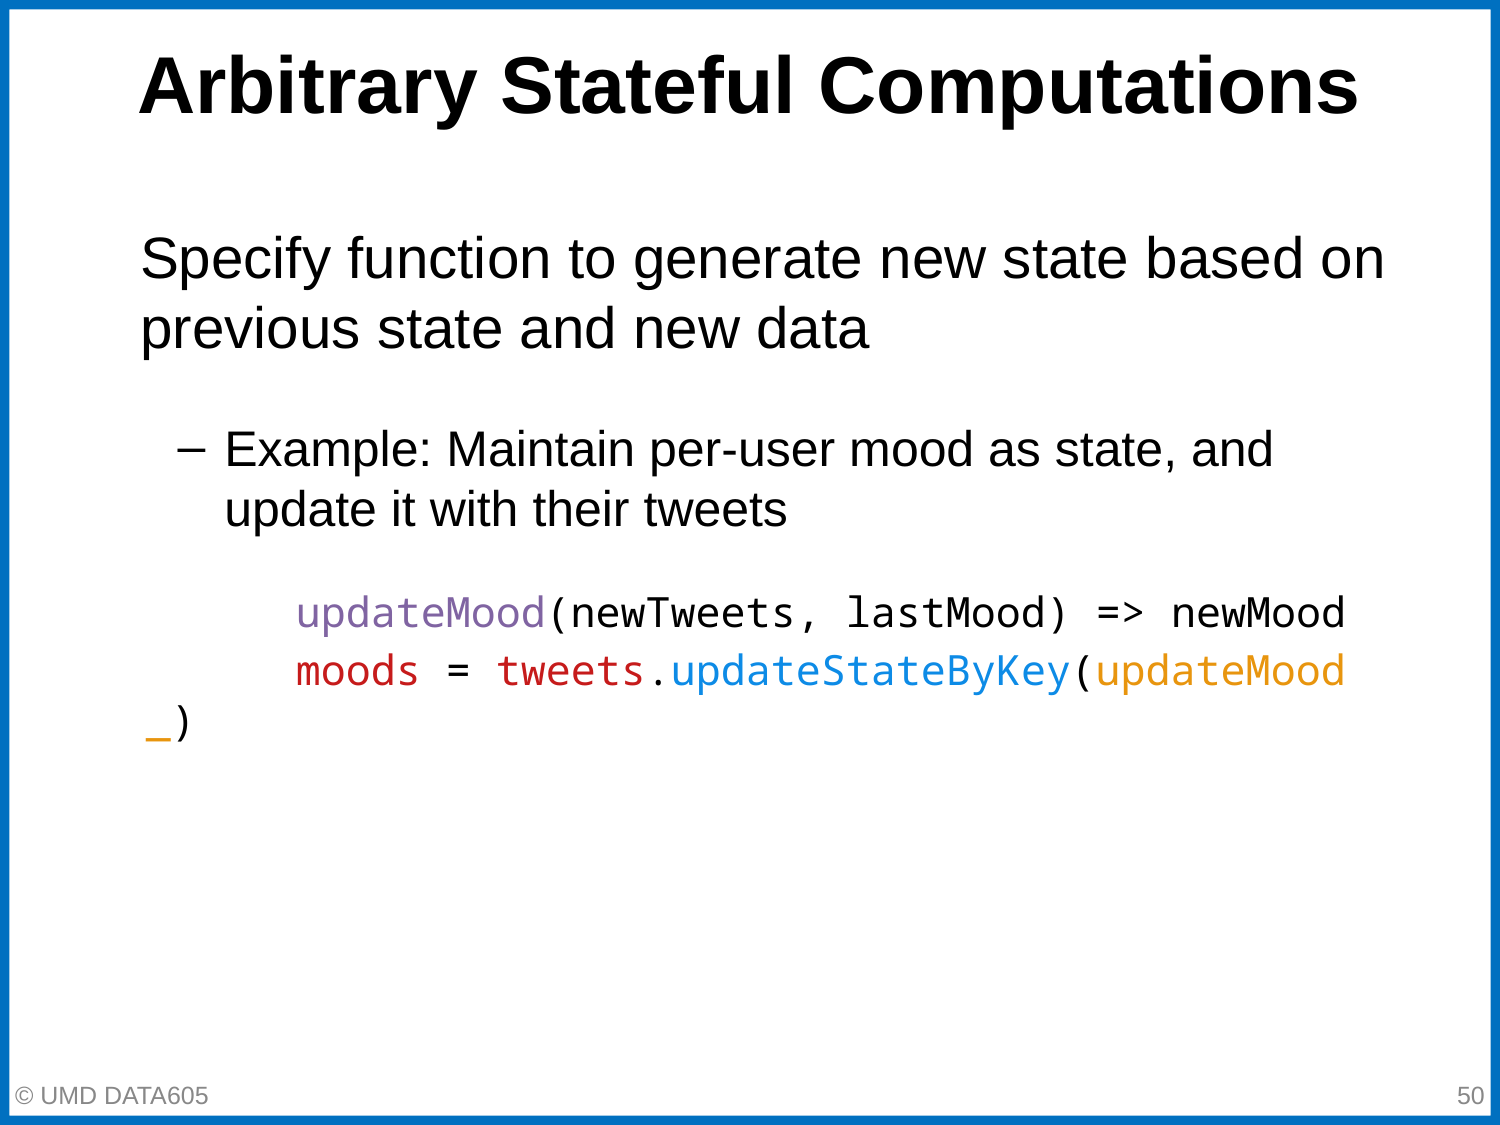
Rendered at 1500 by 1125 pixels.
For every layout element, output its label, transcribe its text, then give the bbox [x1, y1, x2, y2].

title Arbitrary Stateful Computations [24, 24, 1475, 138]
footer [0, 1065, 550, 1125]
slide_number ‹#› [1149, 1065, 1500, 1125]
list Specify function to generate new state based on previous state and new data Example: Maintain per-user mood as state, and update it with their tweets updateMood(newTweets, lastMood) => newMood moods = tweets.updateStateByKey(updateMood _) [87, 212, 1413, 1013]
